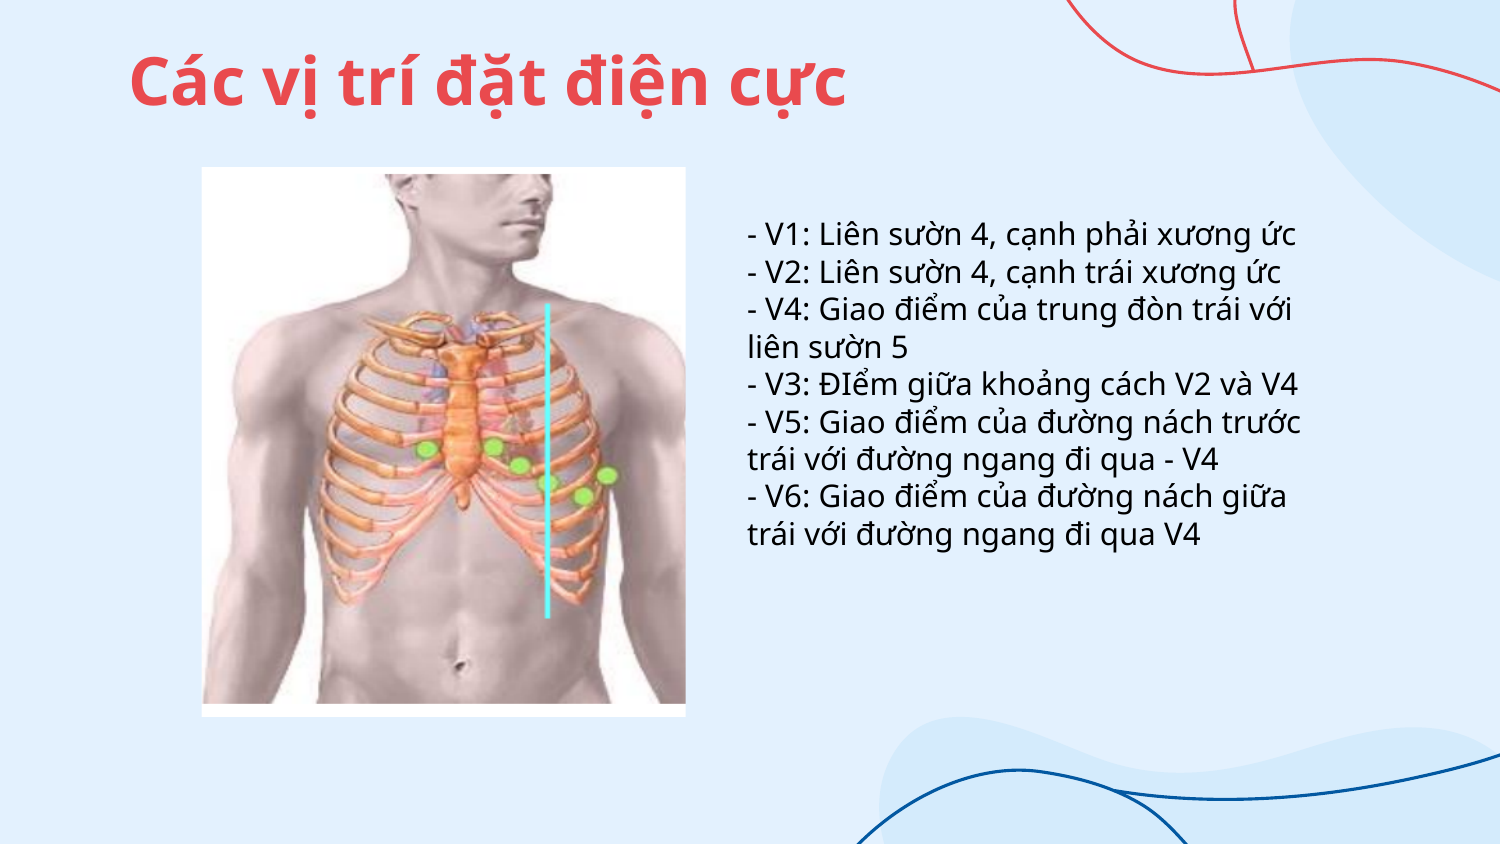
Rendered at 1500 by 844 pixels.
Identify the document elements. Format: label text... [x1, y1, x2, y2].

title Các vị trí đặt điện cực [113, 23, 911, 234]
picture [201, 166, 686, 718]
text_box - V1: Liên sườn 4, cạnh phải xương ức - V2: Liên sườn 4, cạnh trái xương ức - V4: Giao điểm của trung đòn trái với liên sườn 5 - V3: ĐIểm giữa khoảng cách V2 và V4 - V5: Giao điểm của đường nách trước trái với đường ngang đi qua - V4 - V6: Giao điểm của đường nách giữa trái với đường ngang đi qua V4 [732, 199, 1327, 567]
